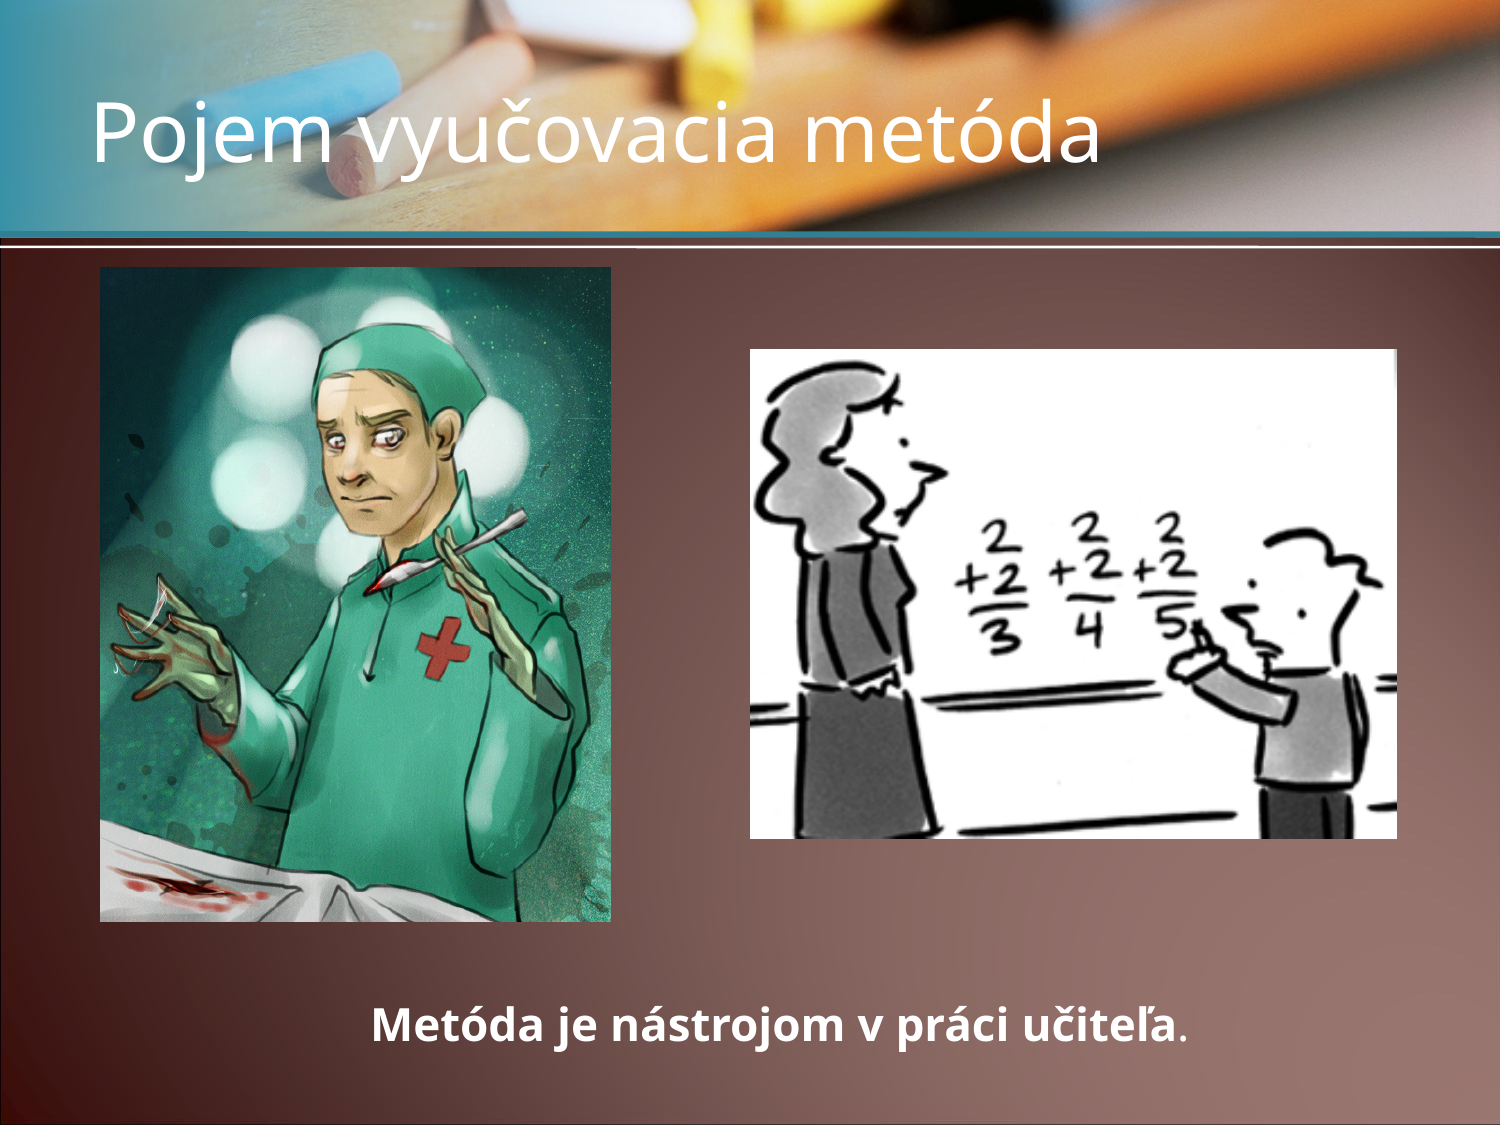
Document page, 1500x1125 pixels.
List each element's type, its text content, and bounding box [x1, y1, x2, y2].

picture [663, 0, 1500, 231]
picture [0, 249, 1500, 1125]
text_box Metóda je nástrojom v práci učiteľa. [355, 987, 1255, 1058]
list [100, 267, 611, 922]
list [749, 349, 1397, 839]
picture [0, 238, 1500, 245]
title Pojem vyučovacia metóda [75, 24, 1425, 233]
